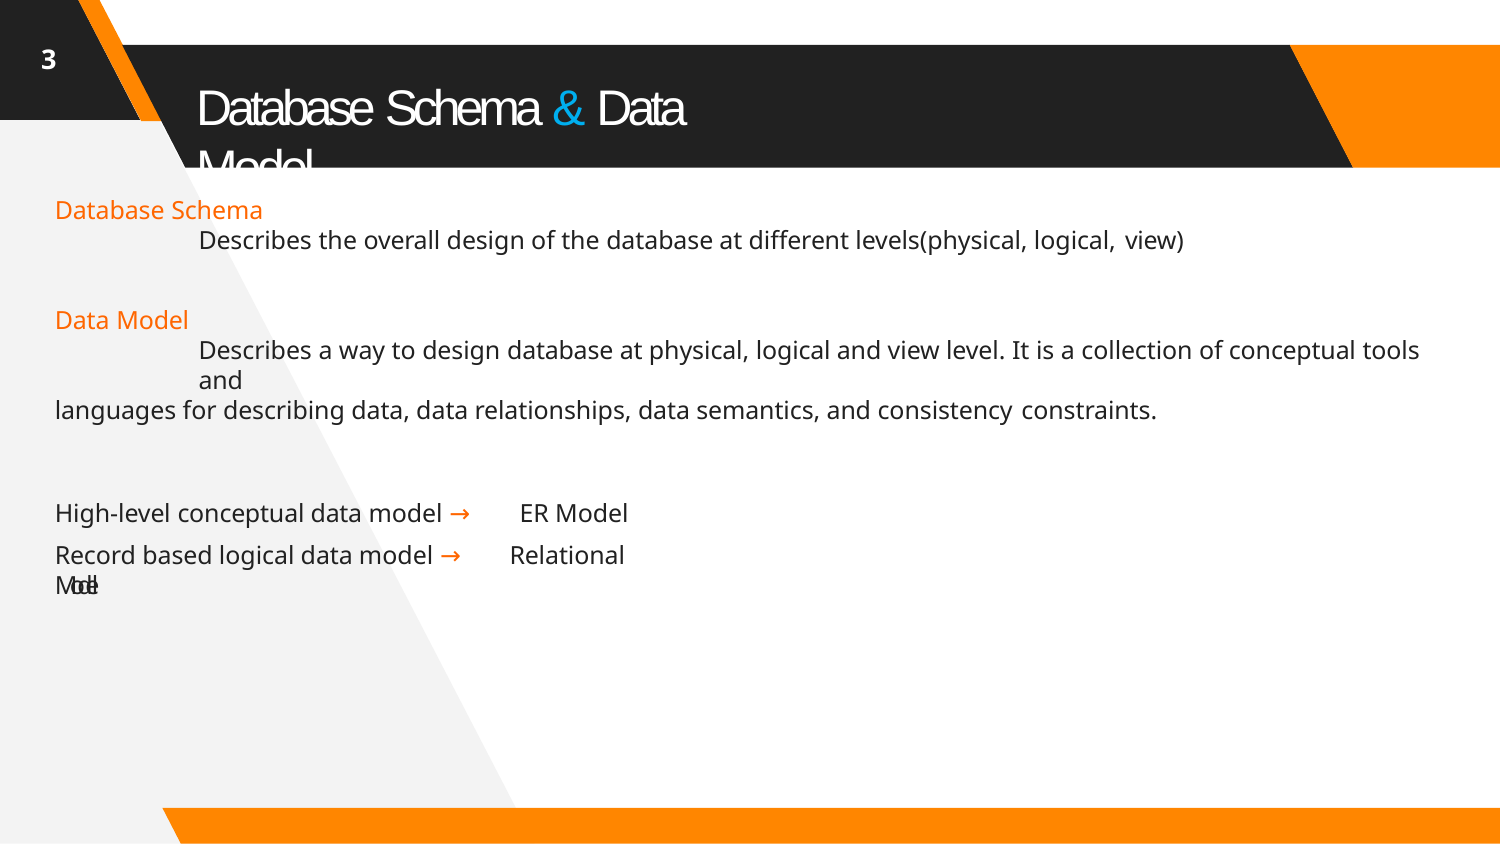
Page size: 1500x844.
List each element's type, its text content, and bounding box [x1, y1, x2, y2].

title Database Schema & Data Model [194, 73, 799, 192]
text_box 3 [39, 40, 59, 75]
text_box High-level conceptual data model → ER Model Record based logical data model → Relational Model [52, 482, 656, 600]
text_box Database Schema Describes the overall design of the database at different levels(physical, logical, view) Data Model Describes a way to design database at physical, logical and view level. It is a collection of conceptual tools and languages for describing data, data relationships, data semantics, and consistency constraints. [52, 192, 1425, 425]
